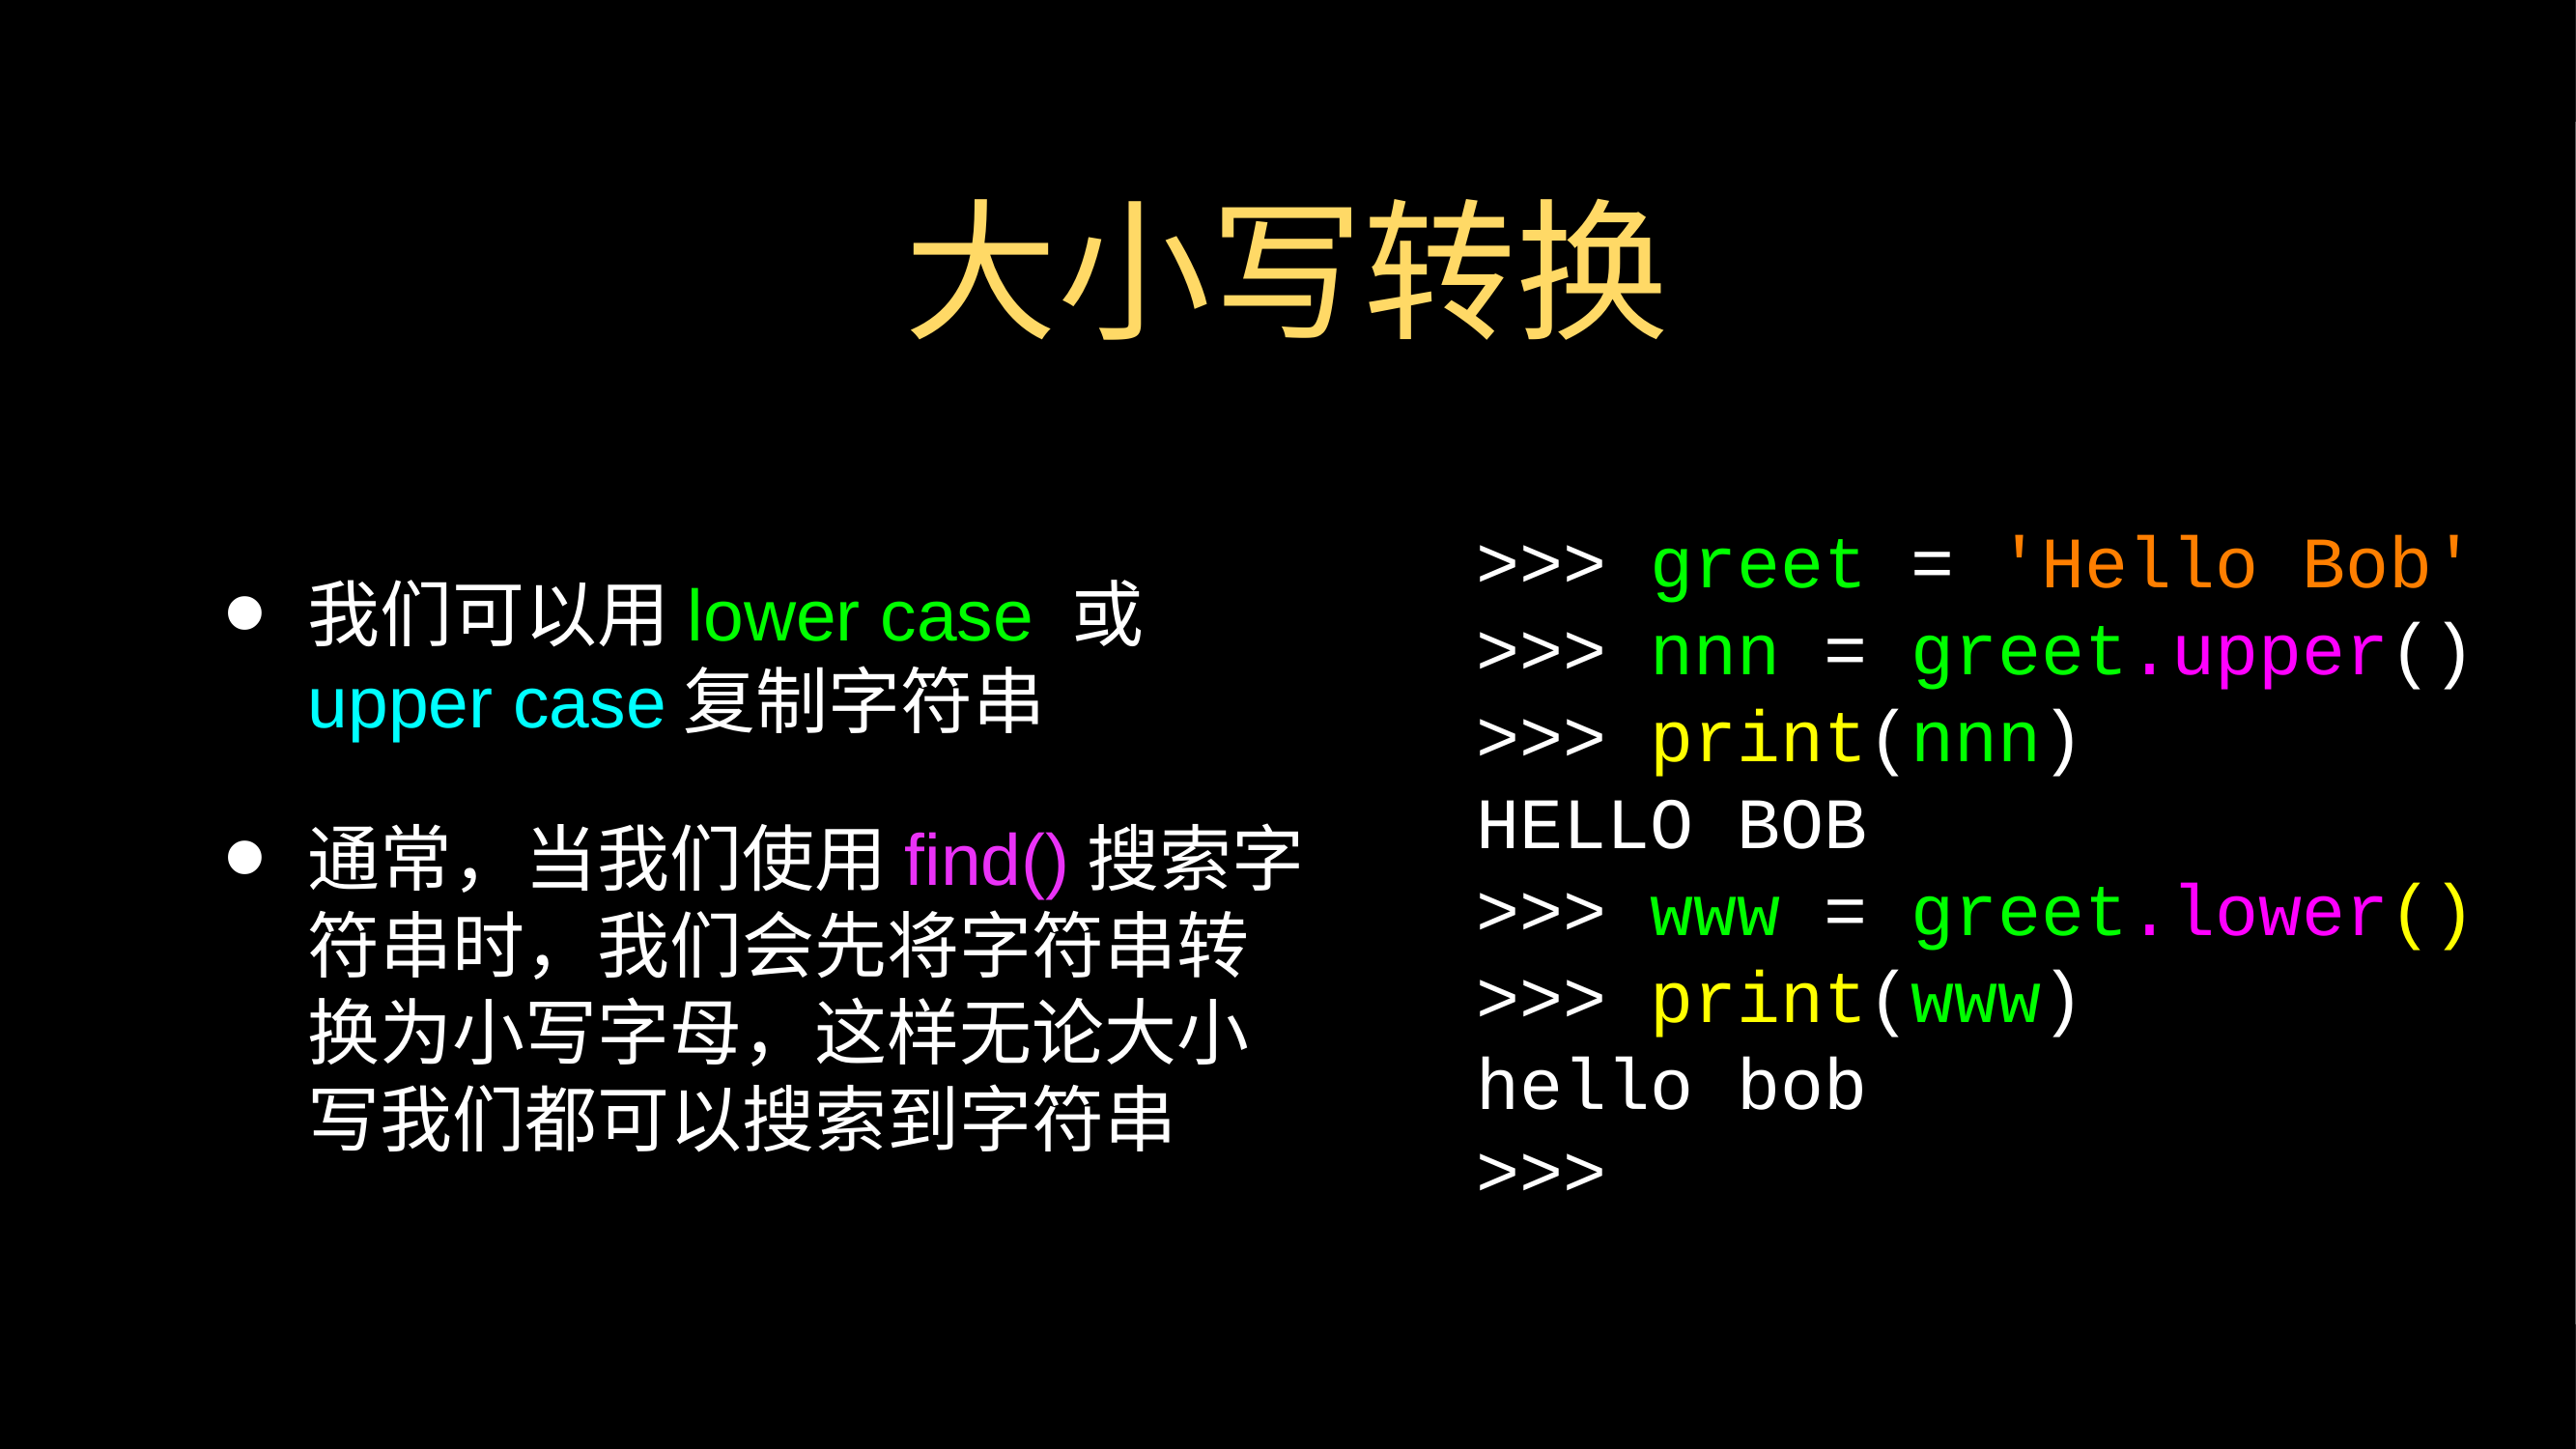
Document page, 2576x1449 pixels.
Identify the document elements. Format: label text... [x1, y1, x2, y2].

list 我们可以用lower case 或 upper case复制字符串 通常，当我们使用find()搜索字符串时，我们会先将字符串转换为小写字母，这样无论大小写我们都可以搜索到字符串 [183, 412, 1320, 1317]
title 大小写转换 [183, 131, 2392, 404]
text_box >>> greet = 'Hello Bob' >>> nnn = greet.upper() >>> print(nnn) HELLO BOB >>> www = greet.lower() >>> print(www) hello bob >>> [1476, 515, 2536, 1211]
